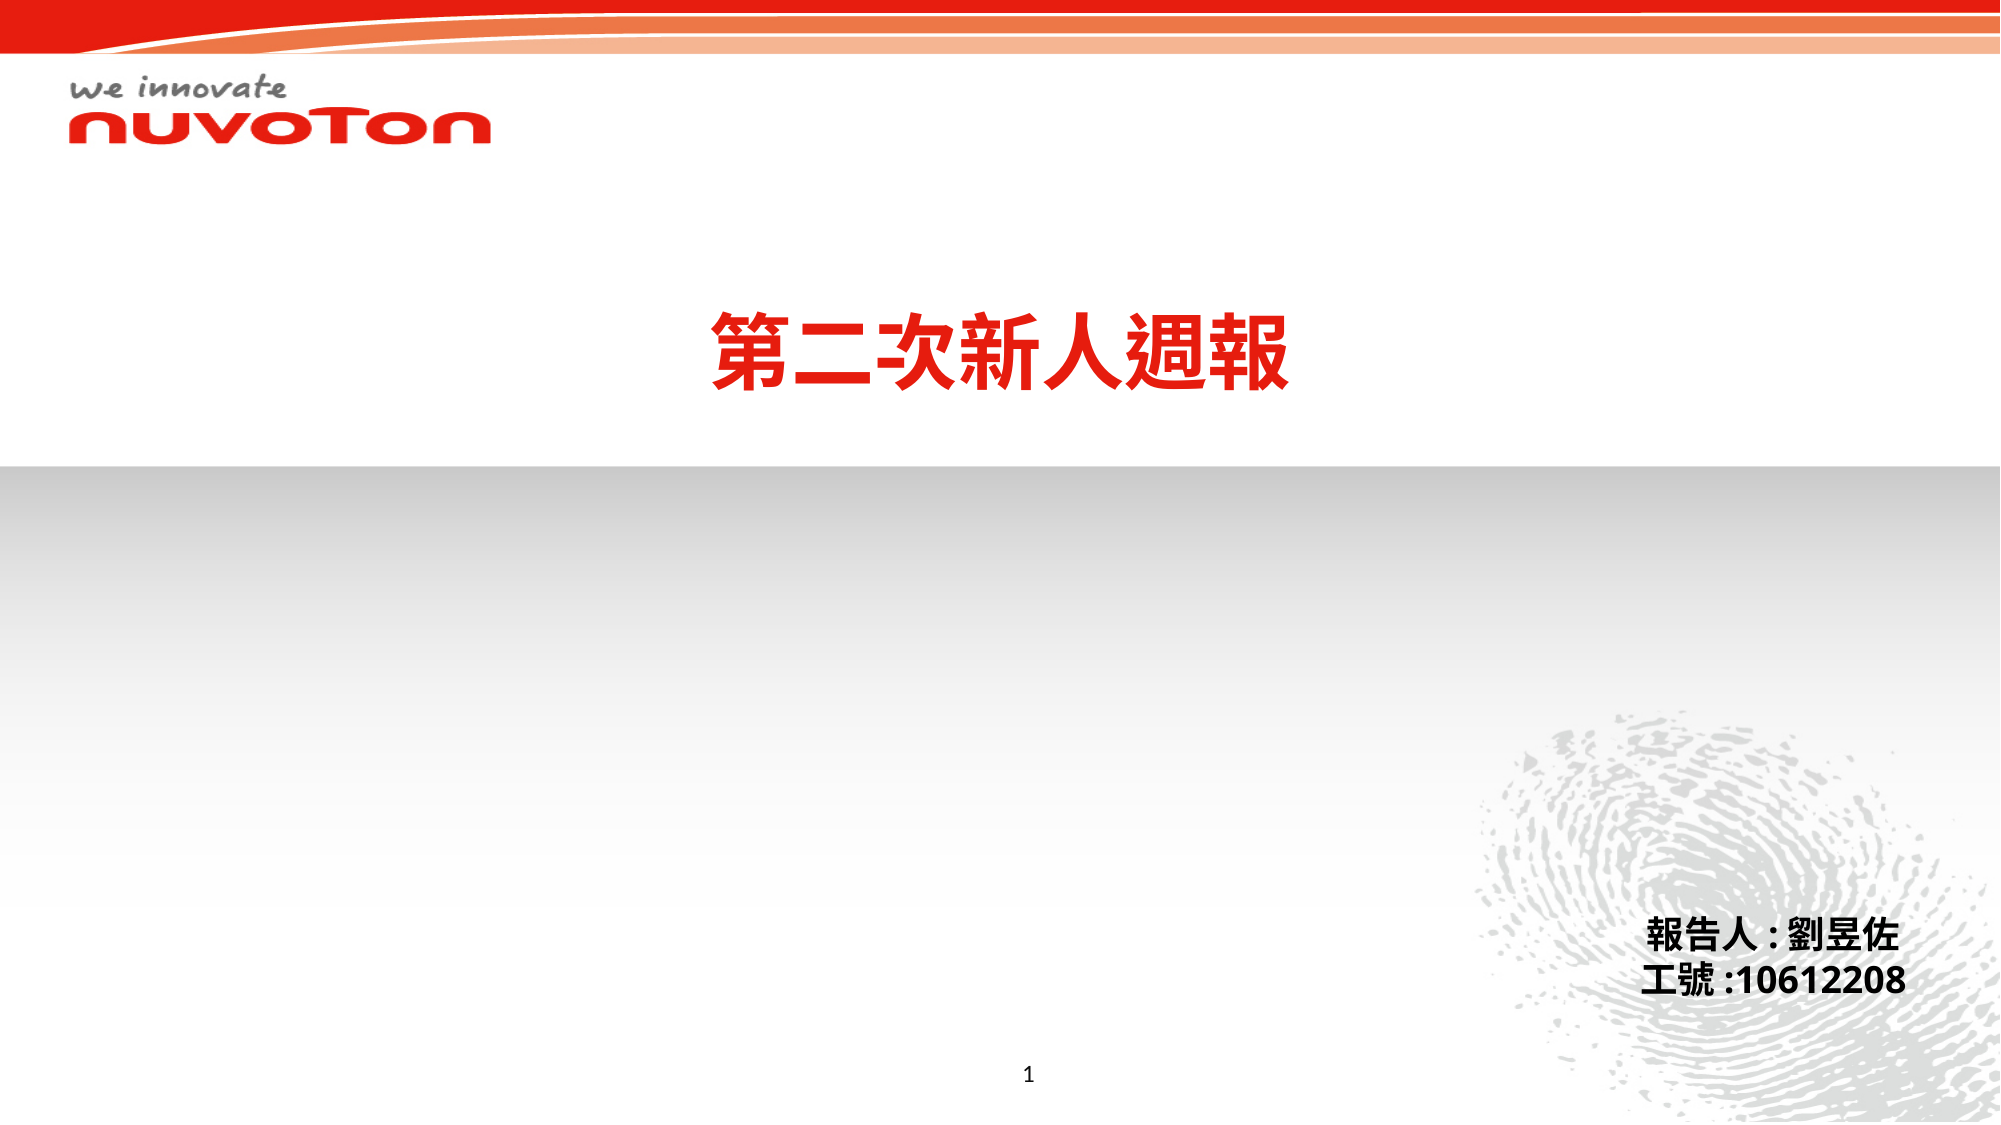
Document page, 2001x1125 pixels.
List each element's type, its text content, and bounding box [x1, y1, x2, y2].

title 第二次新人週報 [362, 231, 1638, 468]
slide_number 1 [795, 1042, 1262, 1103]
footer 報告人:劉昱佐 工號:10612208 [1567, 904, 1980, 1036]
picture [0, 0, 2000, 1125]
